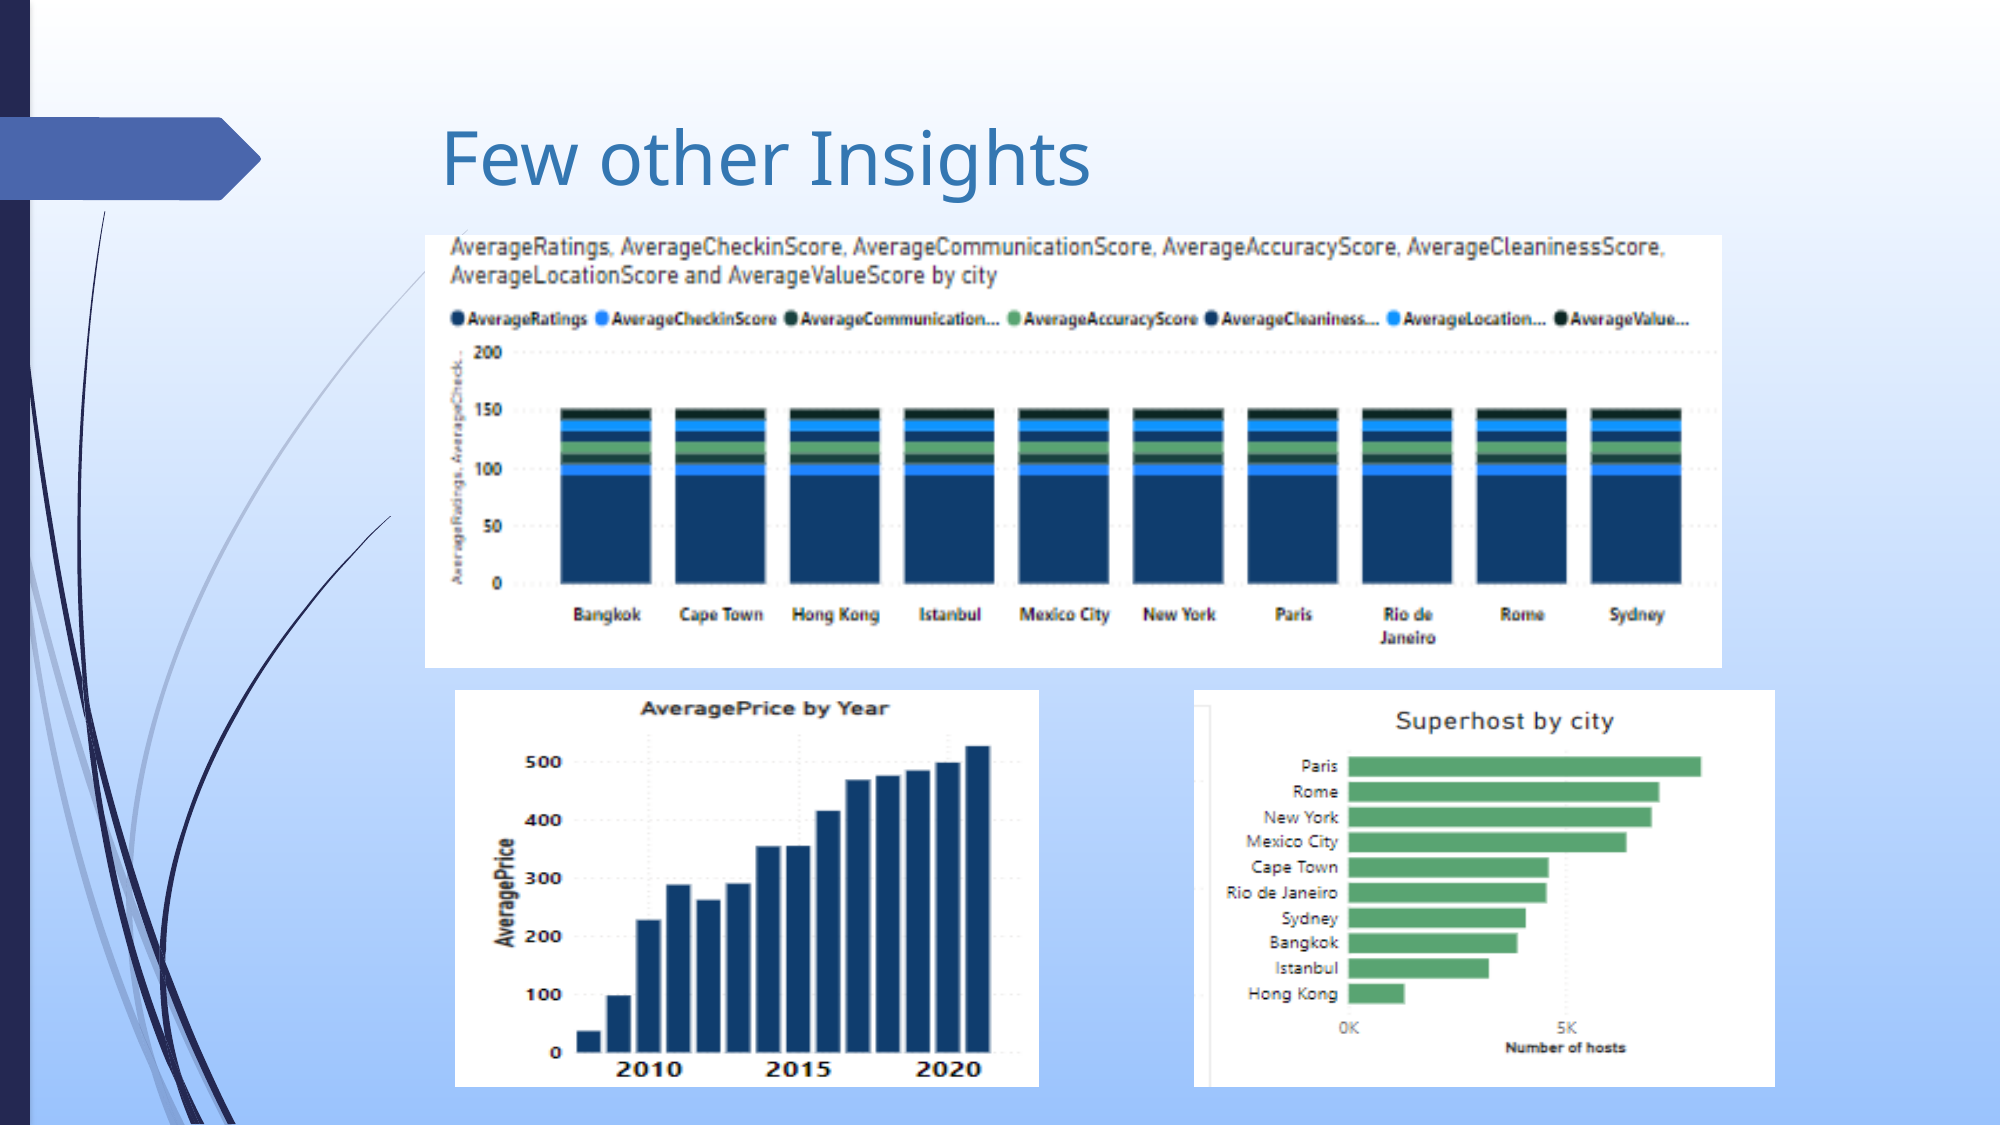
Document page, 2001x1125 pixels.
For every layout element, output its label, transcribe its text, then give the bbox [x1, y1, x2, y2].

picture [454, 690, 1040, 1087]
picture [1194, 690, 1775, 1087]
picture [425, 235, 1722, 668]
title Few other Insights [425, 102, 1888, 313]
